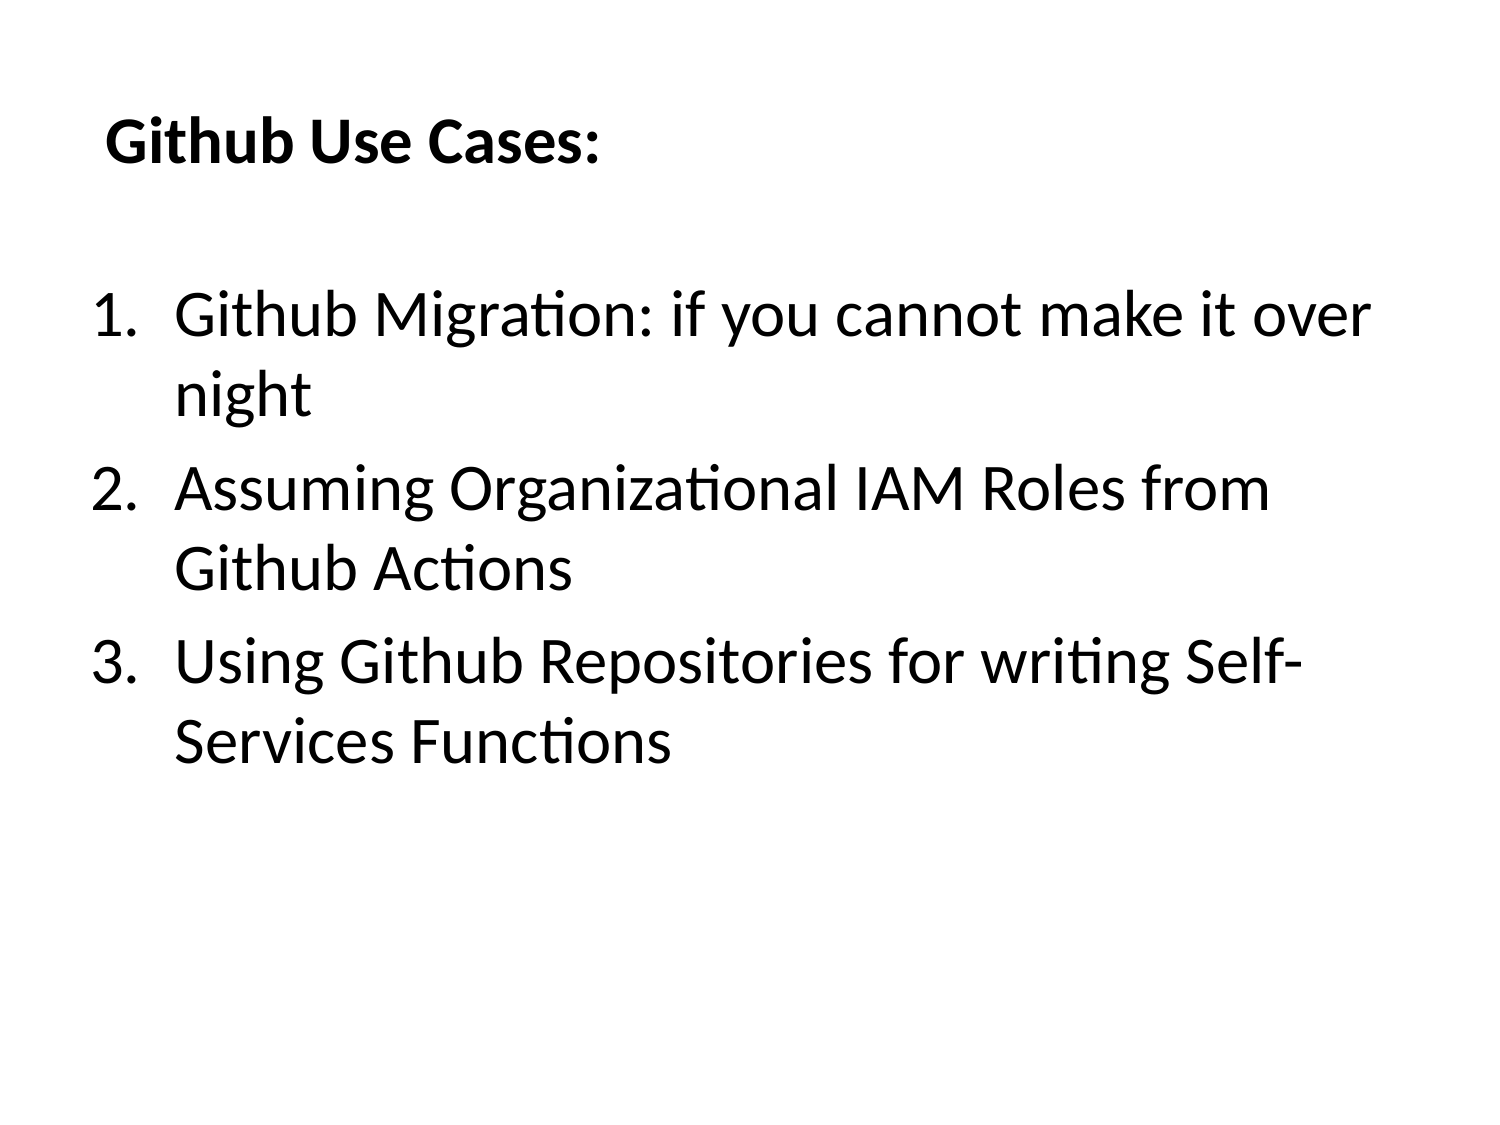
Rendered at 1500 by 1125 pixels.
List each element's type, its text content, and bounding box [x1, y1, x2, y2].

list Github Migration: if you cannot make it over night Assuming Organizational IAM Roles from Github Actions Using Github Repositories for writing Self-Services Functions [75, 262, 1425, 1005]
text_box Github Use Cases: [90, 89, 618, 185]
